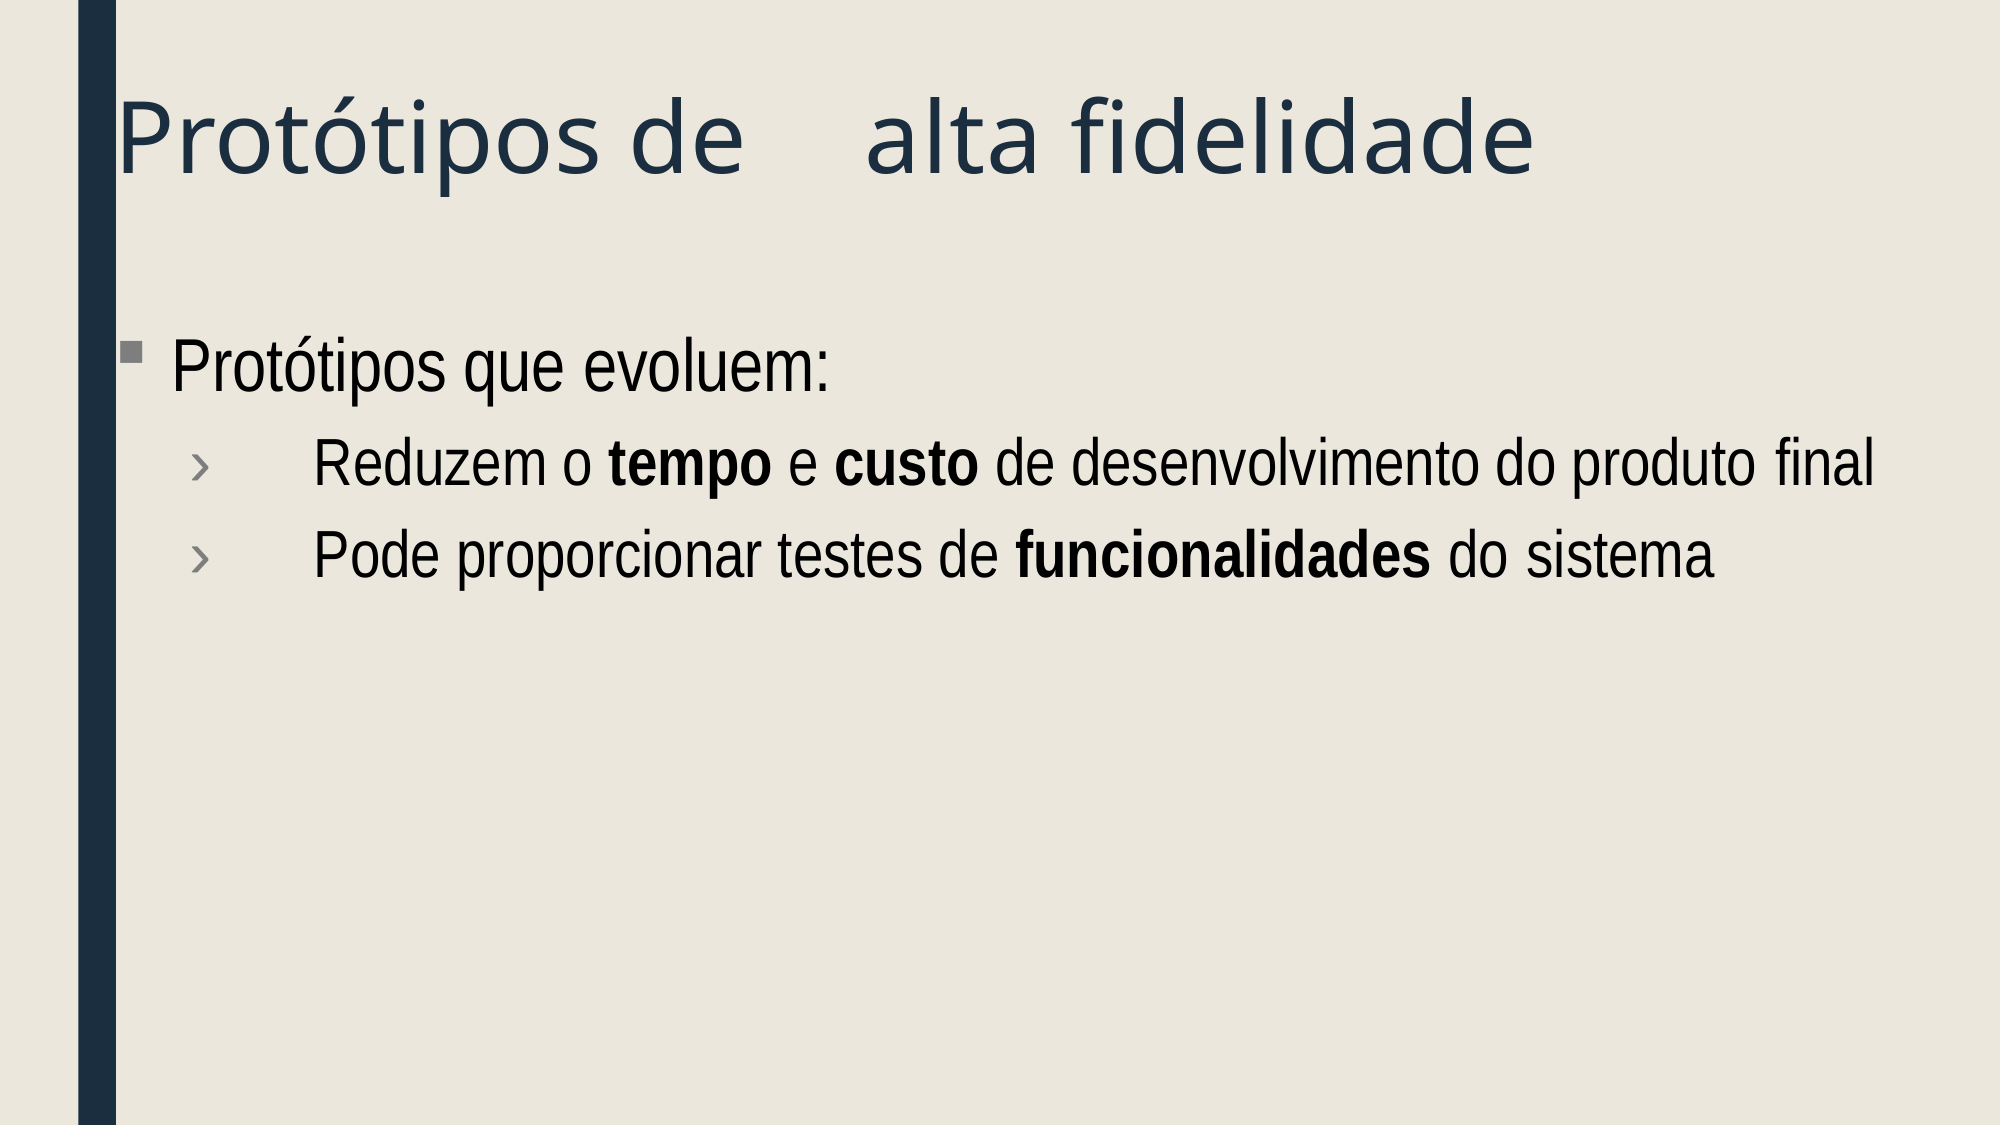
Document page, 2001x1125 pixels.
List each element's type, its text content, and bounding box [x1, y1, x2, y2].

text_box Protótipos que evoluem: › Reduzem o tempo e custo de desenvolvimento do produto final › Pode proporcionar testes de funcionalidades do sistema [112, 300, 1888, 591]
title Protótipos de alta fidelidade [112, 71, 1925, 262]
